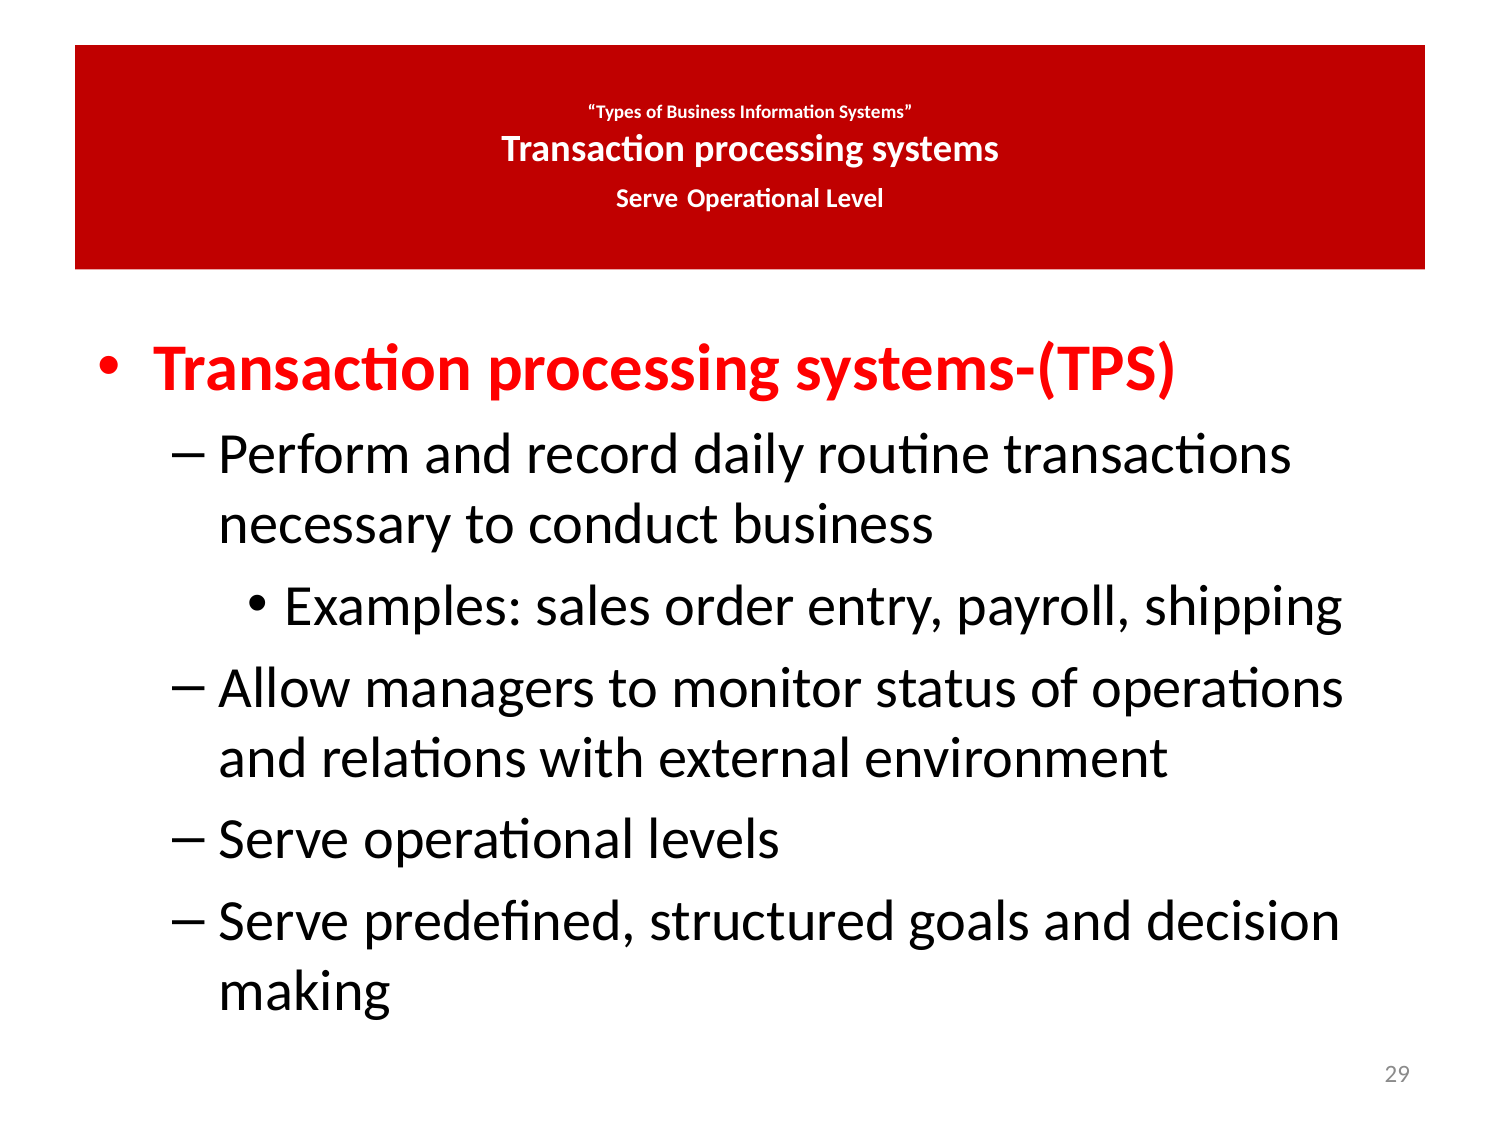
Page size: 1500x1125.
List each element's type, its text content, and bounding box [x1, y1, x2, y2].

slide_number 29 [1074, 1042, 1425, 1103]
title “Types of Business Information Systems” Transaction processing systems Serve Operational Level [75, 45, 1425, 270]
list Transaction processing systems-(TPS) Perform and record daily routine transactions necessary to conduct business Examples: sales order entry, payroll, shipping Allow managers to monitor status of operations and relations with external environment Serve operational levels Serve predefined, structured goals and decision making [82, 316, 1432, 1059]
